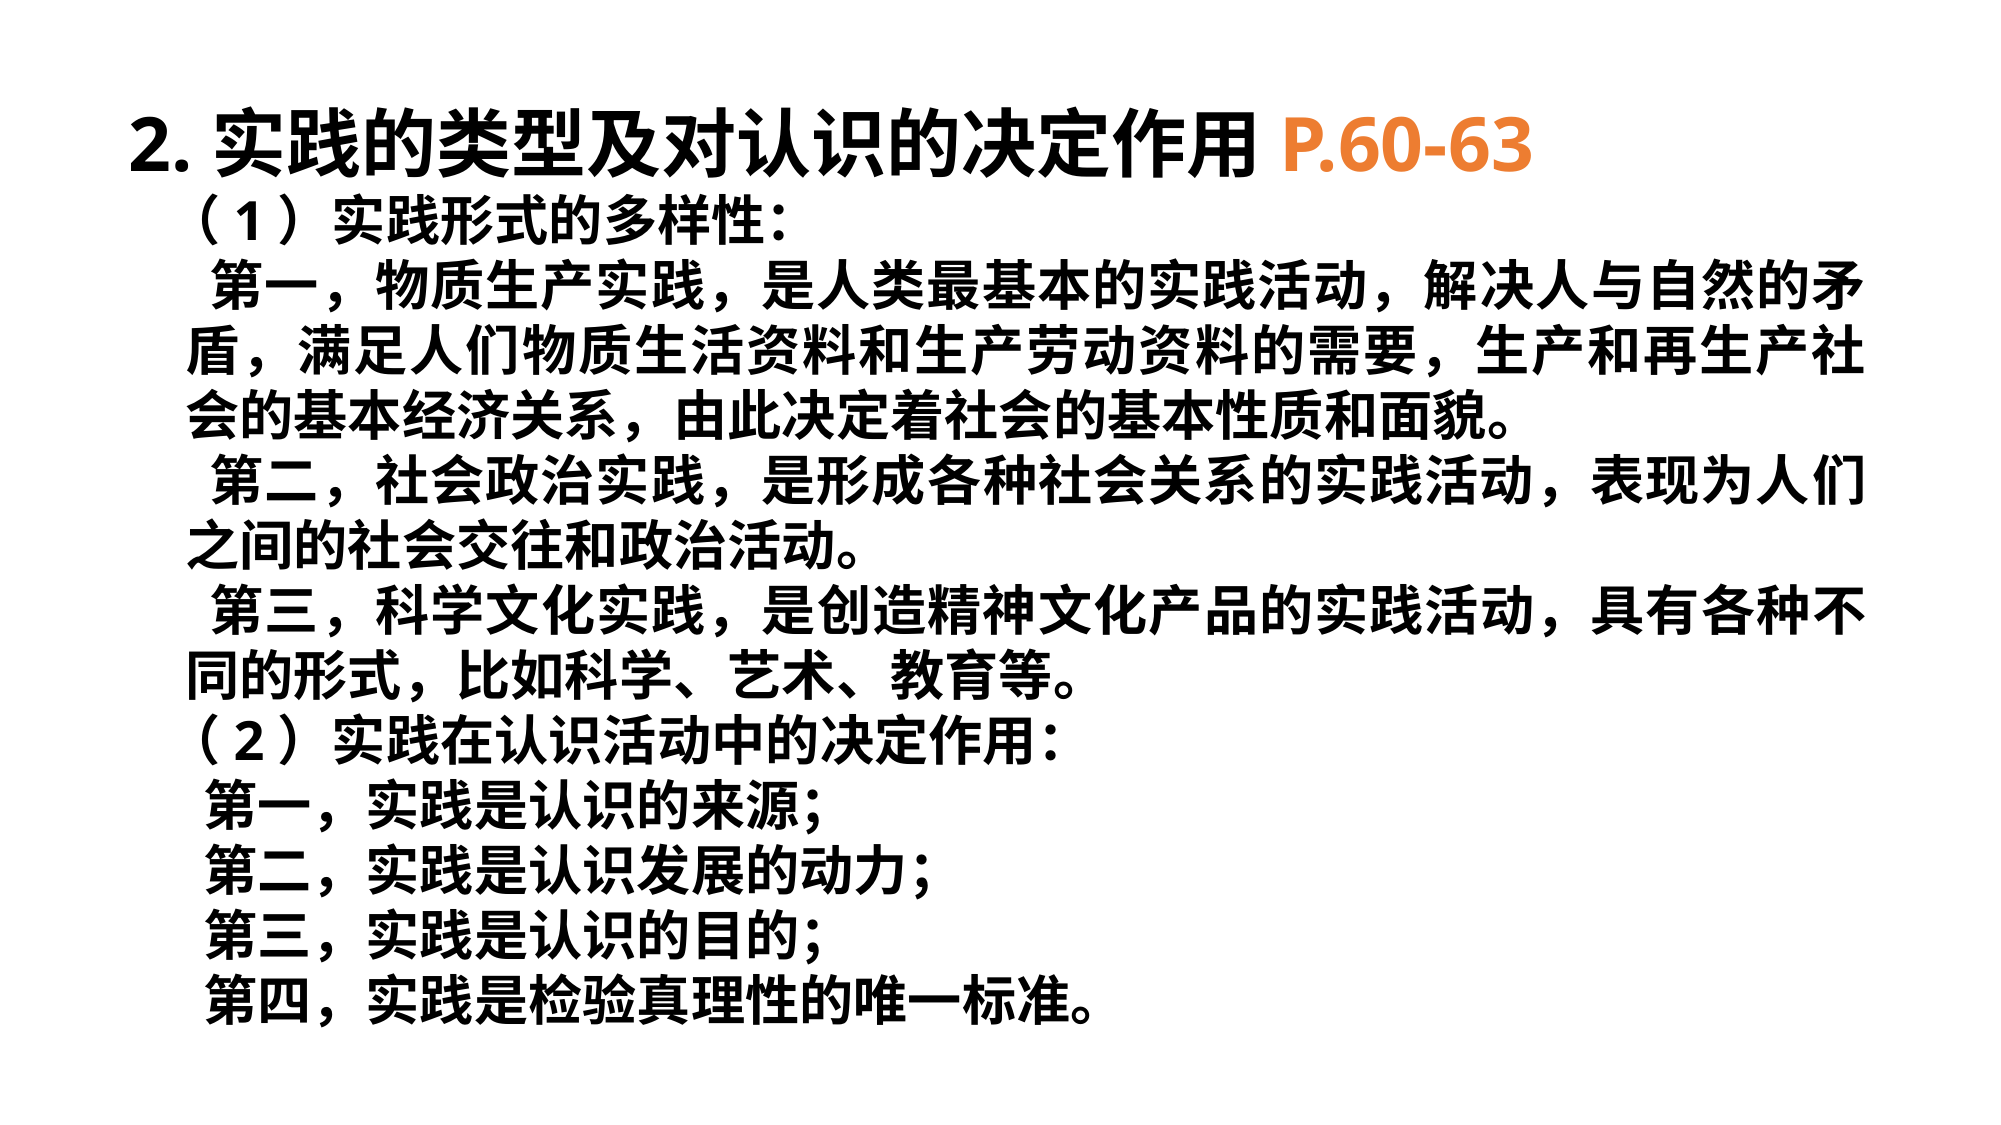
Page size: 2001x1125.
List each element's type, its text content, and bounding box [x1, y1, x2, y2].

text_box 2.实践的类型及对认识的决定作用P.60-63 （1）实践形式的多样性： 第一，物质生产实践，是人类最基本的实践活动，解决人与自然的矛盾，满足人们物质生活资料和生产劳动资料的需要，生产和再生产社会的基本经济关系，由此决定着社会的基本性质和面貌。 第二，社会政治实践，是形成各种社会关系的实践活动，表现为人们之间的社会交往和政治活动。 第三，科学文化实践，是创造精神文化产品的实践活动，具有各种不同的形式，比如科学、艺术、教育等。 （2）实践在认识活动中的决定作用： 第一，实践是认识的来源； 第二，实践是认识发展的动力； 第三，实践是认识的目的； 第四，实践是检验真理性的唯一标准。 [114, 89, 1881, 1039]
